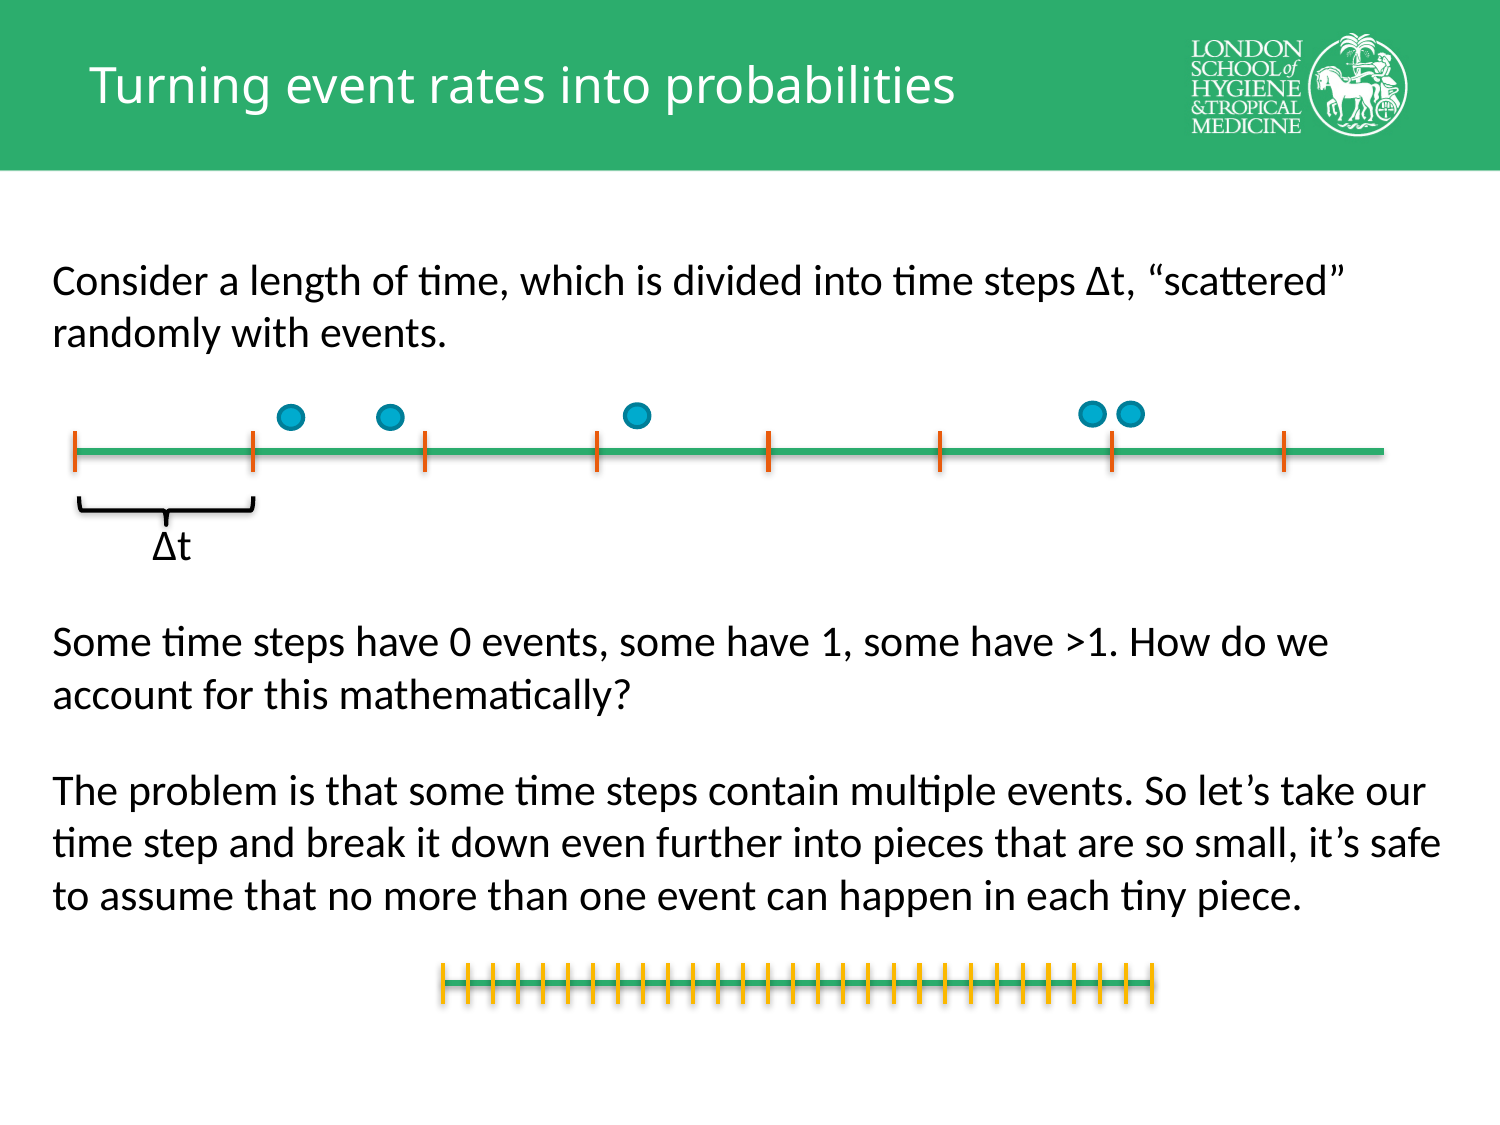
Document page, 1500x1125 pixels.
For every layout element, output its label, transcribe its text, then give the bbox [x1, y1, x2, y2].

text_box [276, 403, 306, 431]
text_box [376, 403, 405, 431]
list Consider a length of time, which is divided into time steps ∆t, “scattered” randomly with events. ∆t Some time steps have 0 events, some have 1, some have >1. How do we account for this mathematically? The problem is that some time steps contain multiple events. So let’s take our time step and break it down even further into pieces that are so small, it’s safe to assume that no more than one event can happen in each tiny piece. [37, 244, 1460, 1080]
text_box [622, 402, 652, 430]
title Turning event rates into probabilities [75, 45, 1175, 148]
text_box [1116, 400, 1145, 428]
text_box [1078, 400, 1107, 428]
picture [0, 0, 1500, 1125]
text_box [76, 496, 256, 527]
